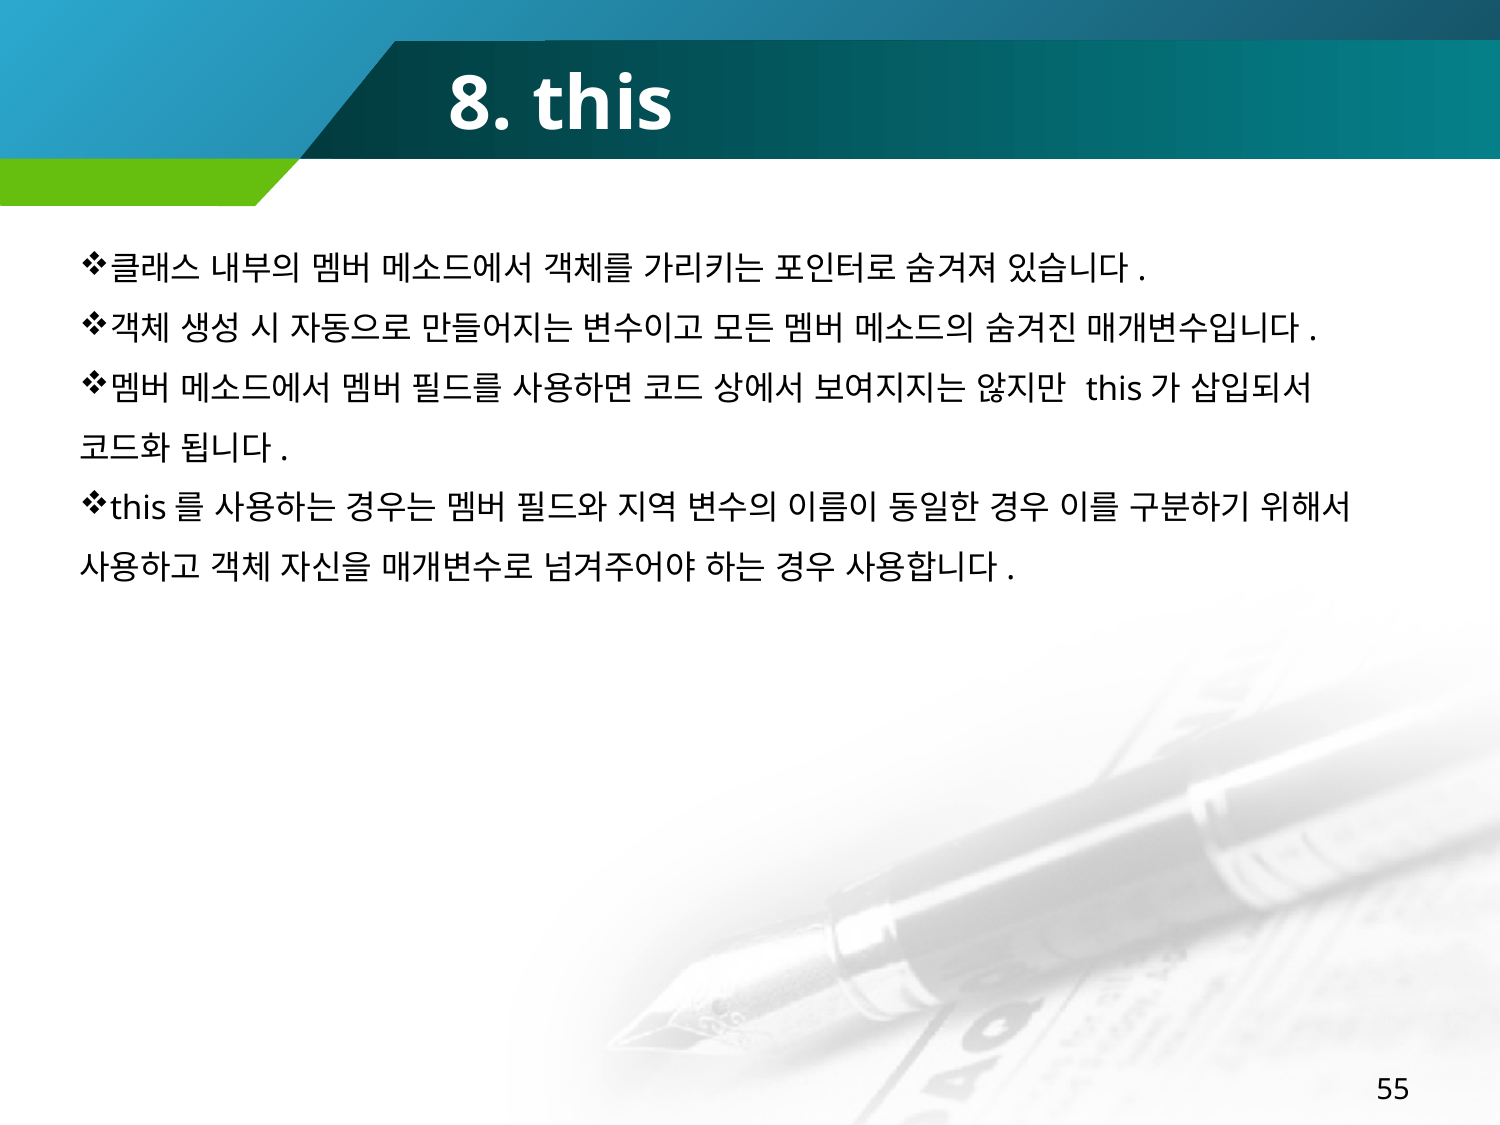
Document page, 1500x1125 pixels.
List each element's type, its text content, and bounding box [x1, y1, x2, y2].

title 8. this [433, 36, 1500, 163]
slide_number 55 [1074, 1062, 1426, 1103]
picture [490, 448, 1500, 1125]
text_box 클래스 내부의 멤버 메소드에서 객체를 가리키는 포인터로 숨겨져 있습니다. 객체 생성 시 자동으로 만들어지는 변수이고 모든 멤버 메소드의 숨겨진 매개변수입니다. 멤버 메소드에서 멤버 필드를 사용하면 코드 상에서 보여지지는 않지만 this가 삽입되서 코드화 됩니다. this를 사용하는 경우는 멤버 필드와 지역 변수의 이름이 동일한 경우 이를 구분하기 위해서 사용하고 객체 자신을 매개변수로 넘겨주어야 하는 경우 사용합니다. [64, 219, 1424, 594]
